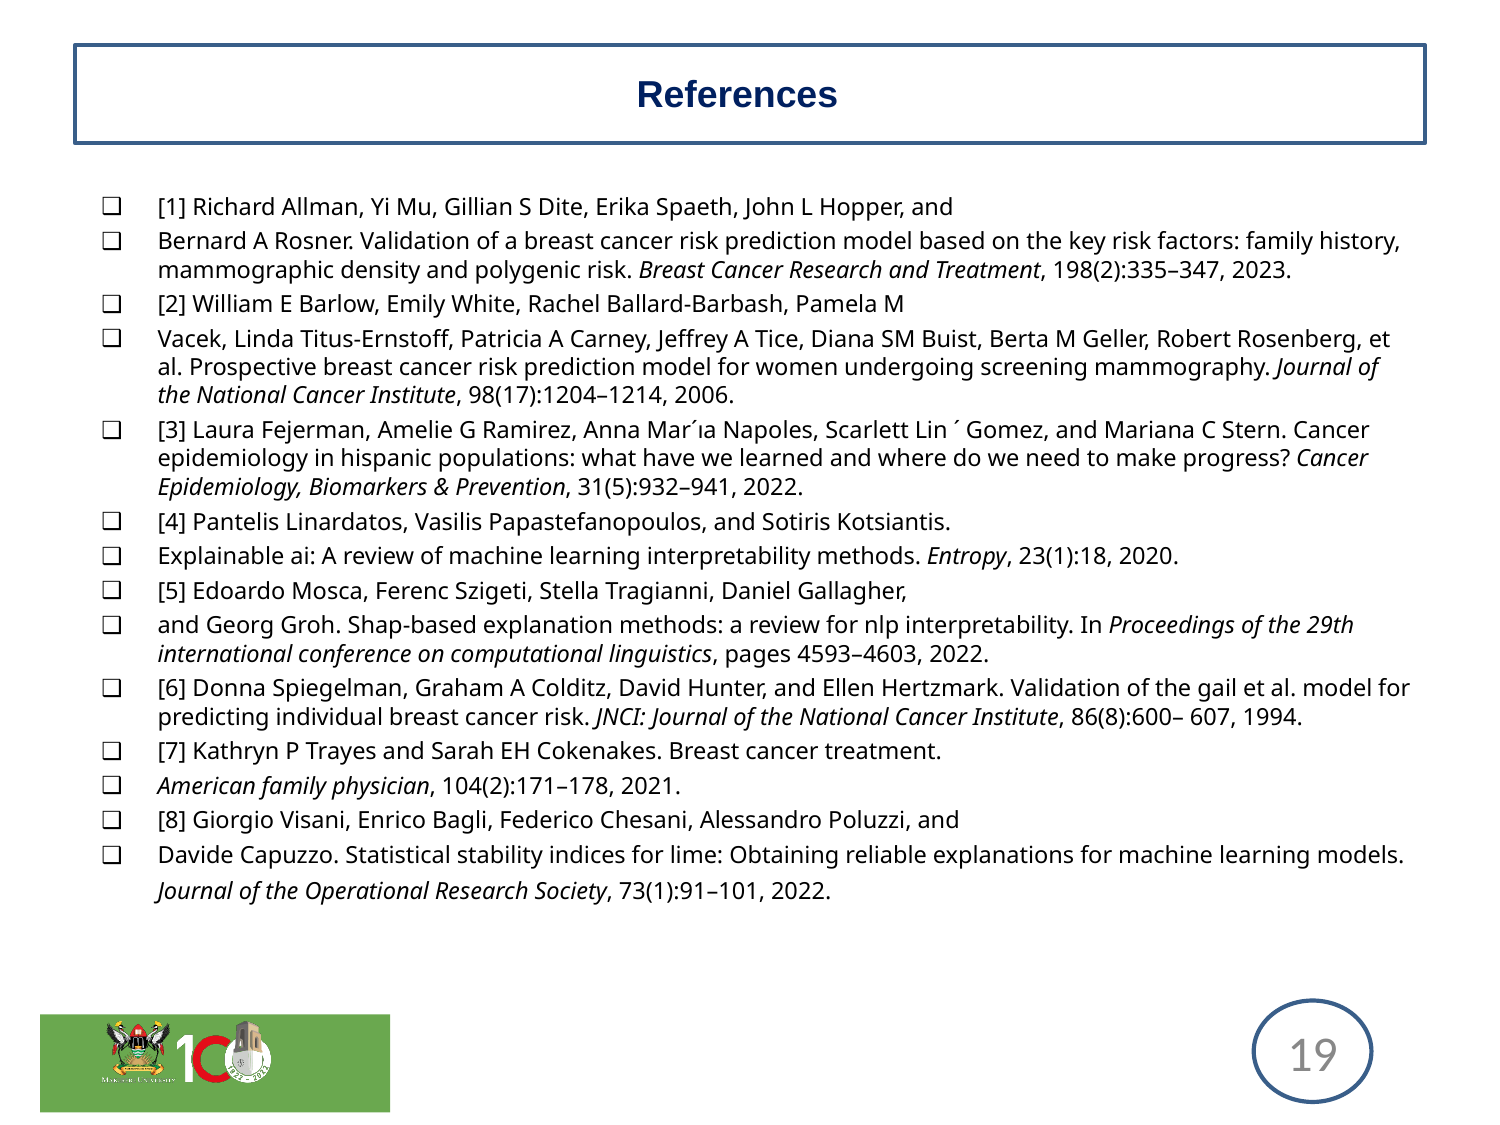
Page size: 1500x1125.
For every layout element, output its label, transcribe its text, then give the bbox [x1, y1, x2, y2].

list [1] Richard Allman, Yi Mu, Gillian S Dite, Erika Spaeth, John L Hopper, and Bernard A Rosner. Validation of a breast cancer risk prediction model based on the key risk factors: family history, mammographic density and polygenic risk. Breast Cancer Research and Treatment, 198(2):335–347, 2023. [2] William E Barlow, Emily White, Rachel Ballard-Barbash, Pamela M Vacek, Linda Titus-Ernstoff, Patricia A Carney, Jeffrey A Tice, Diana SM Buist, Berta M Geller, Robert Rosenberg, et al. Prospective breast cancer risk prediction model for women undergoing screening mammography. Journal of the National Cancer Institute, 98(17):1204–1214, 2006. [3] Laura Fejerman, Amelie G Ramirez, Anna Mar´ıa Napoles, Scarlett Lin ´ Gomez, and Mariana C Stern. Cancer epidemiology in hispanic populations: what have we learned and where do we need to make progress? Cancer Epidemiology, Biomarkers & Prevention, 31(5):932–941, 2022. [4] Pantelis Linardatos, Vasilis Papastefanopoulos, and Sotiris Kotsiantis. Explainable ai: A review of machine learning interpretability methods. Entropy, 23(1):18, 2020. [5] Edoardo Mosca, Ferenc Szigeti, Stella Tragianni, Daniel Gallagher, and Georg Groh. Shap-based explanation methods: a review for nlp interpretability. In Proceedings of the 29th international conference on computational linguistics, pages 4593–4603, 2022. [6] Donna Spiegelman, Graham A Colditz, David Hunter, and Ellen Hertzmark. Validation of the gail et al. model for predicting individual breast cancer risk. JNCI: Journal of the National Cancer Institute, 86(8):600– 607, 1994. [7] Kathryn P Trayes and Sarah EH Cokenakes. Breast cancer treatment. American family physician, 104(2):171–178, 2021. [8] Giorgio Visani, Enrico Bagli, Federico Chesani, Alessandro Poluzzi, and Davide Capuzzo. Statistical stability indices for lime: Obtaining reliable explanations for machine learning models. Journal of the Operational Research Society, 73(1):91–101, 2022. [75, 184, 1425, 1002]
picture [99, 1017, 279, 1086]
title References [75, 62, 1400, 124]
